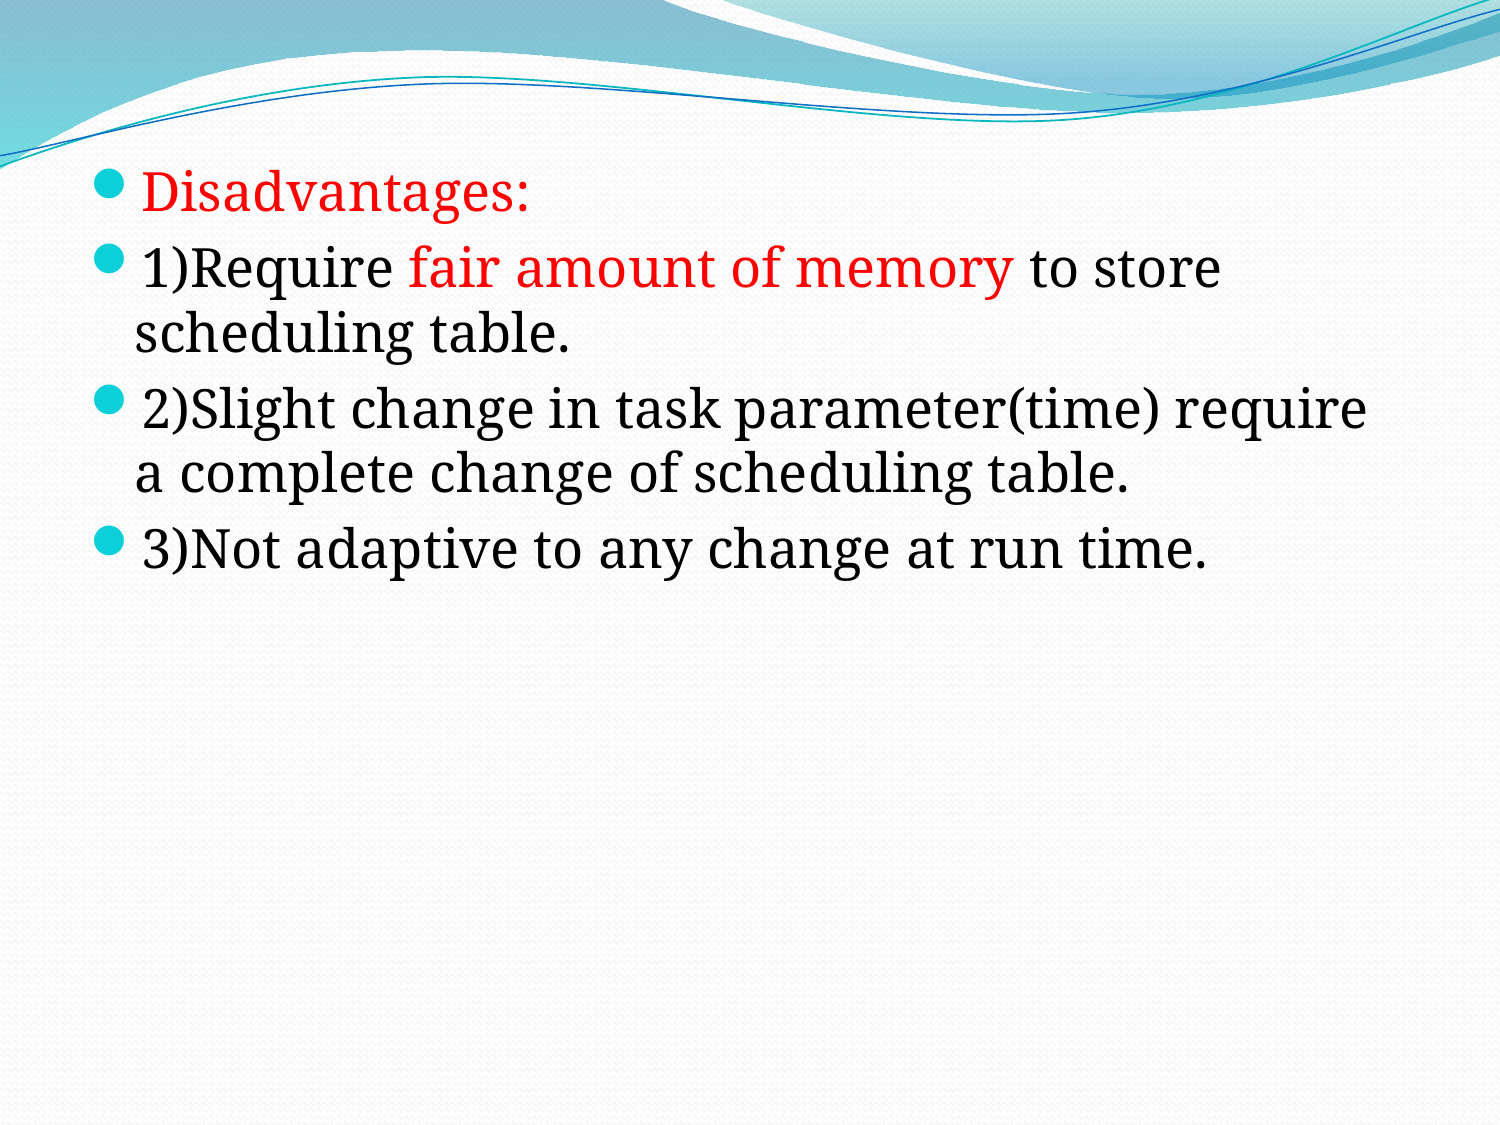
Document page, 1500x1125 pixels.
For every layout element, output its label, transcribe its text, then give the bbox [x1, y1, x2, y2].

list Disadvantages: 1)Require fair amount of memory to store scheduling table. 2)Slight change in task parameter(time) require a complete change of scheduling table. 3)Not adaptive to any change at run time. [75, 149, 1425, 1038]
